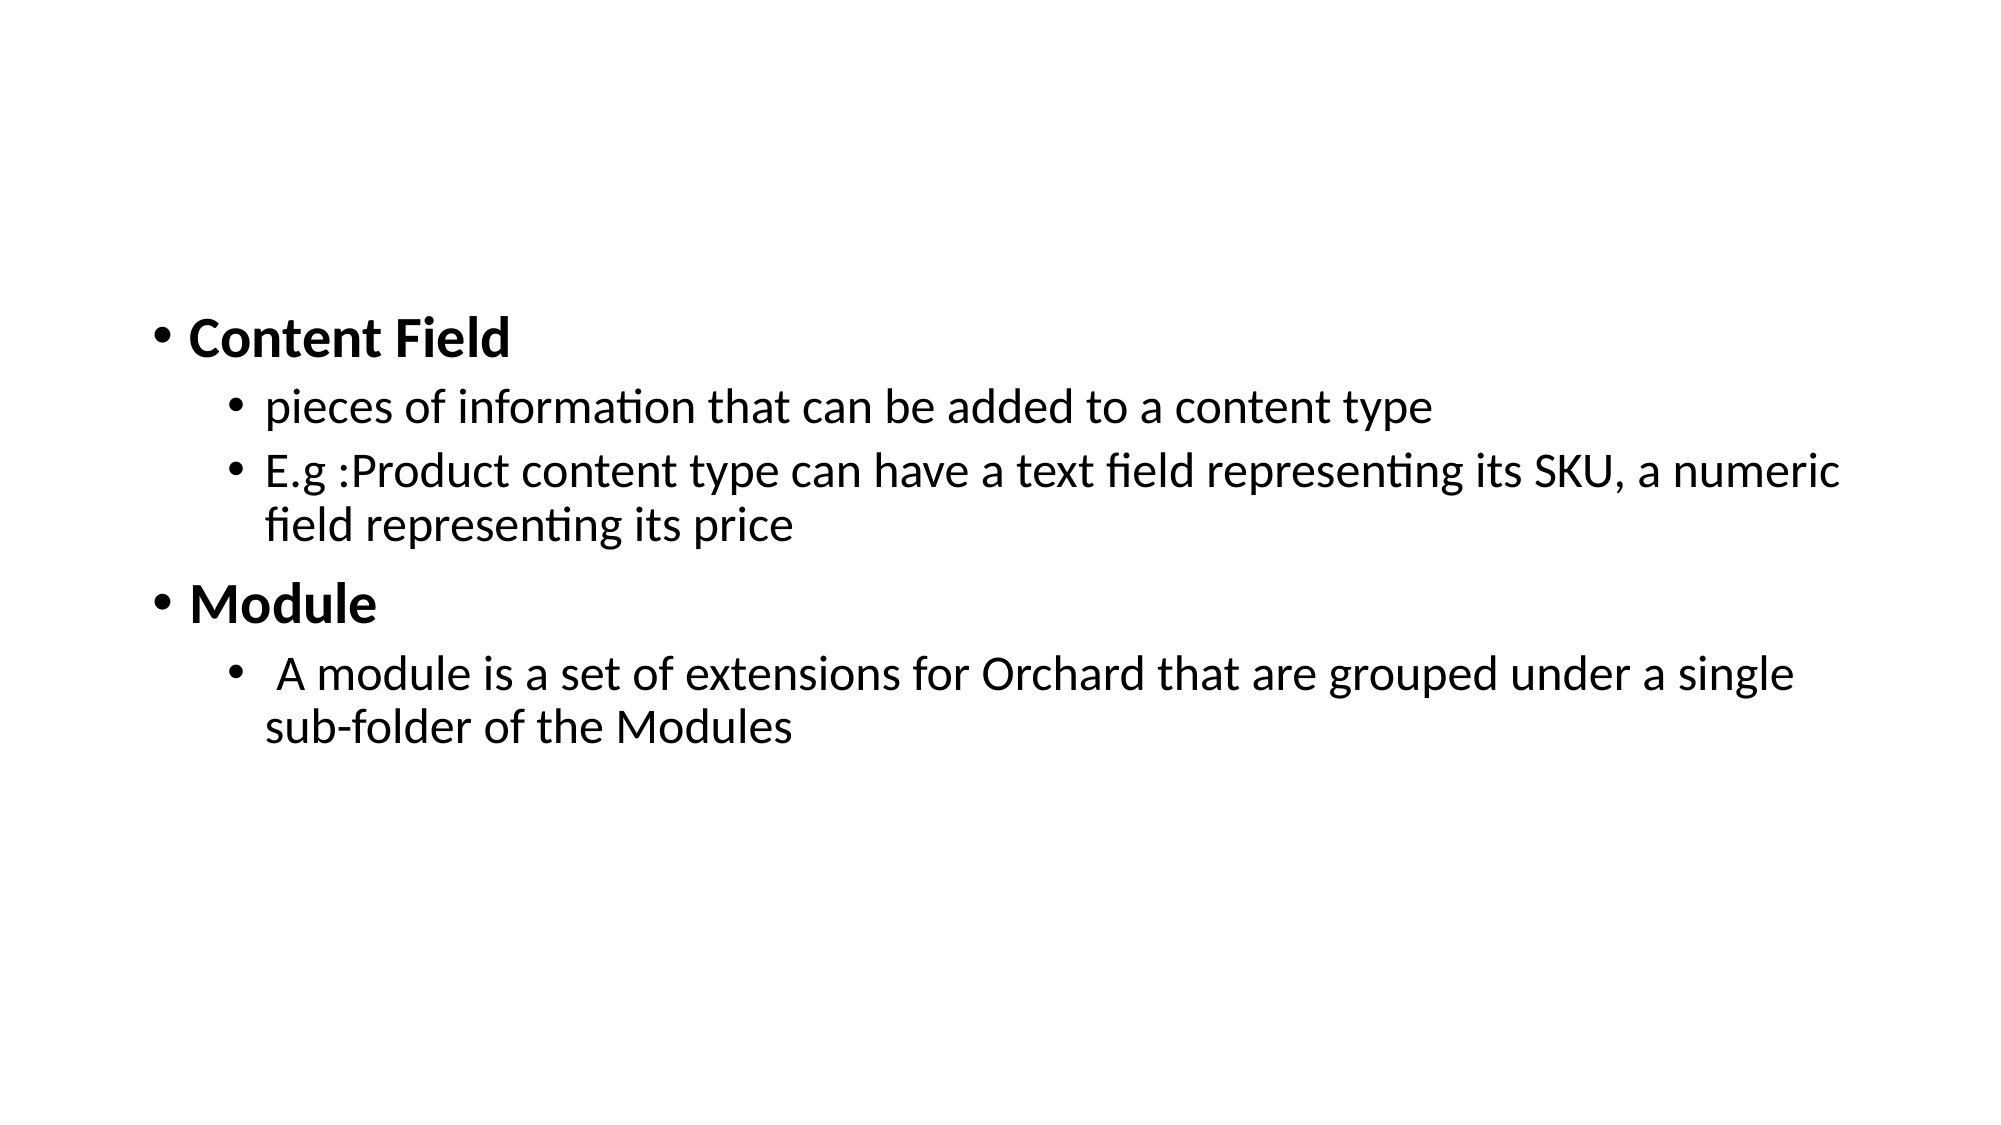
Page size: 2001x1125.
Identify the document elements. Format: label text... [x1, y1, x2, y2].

list Content Field pieces of information that can be added to a content type E.g :Product content type can have a text field representing its SKU, a numeric field representing its price Module A module is a set of extensions for Orchard that are grouped under a single sub-folder of the Modules [137, 299, 1863, 1014]
